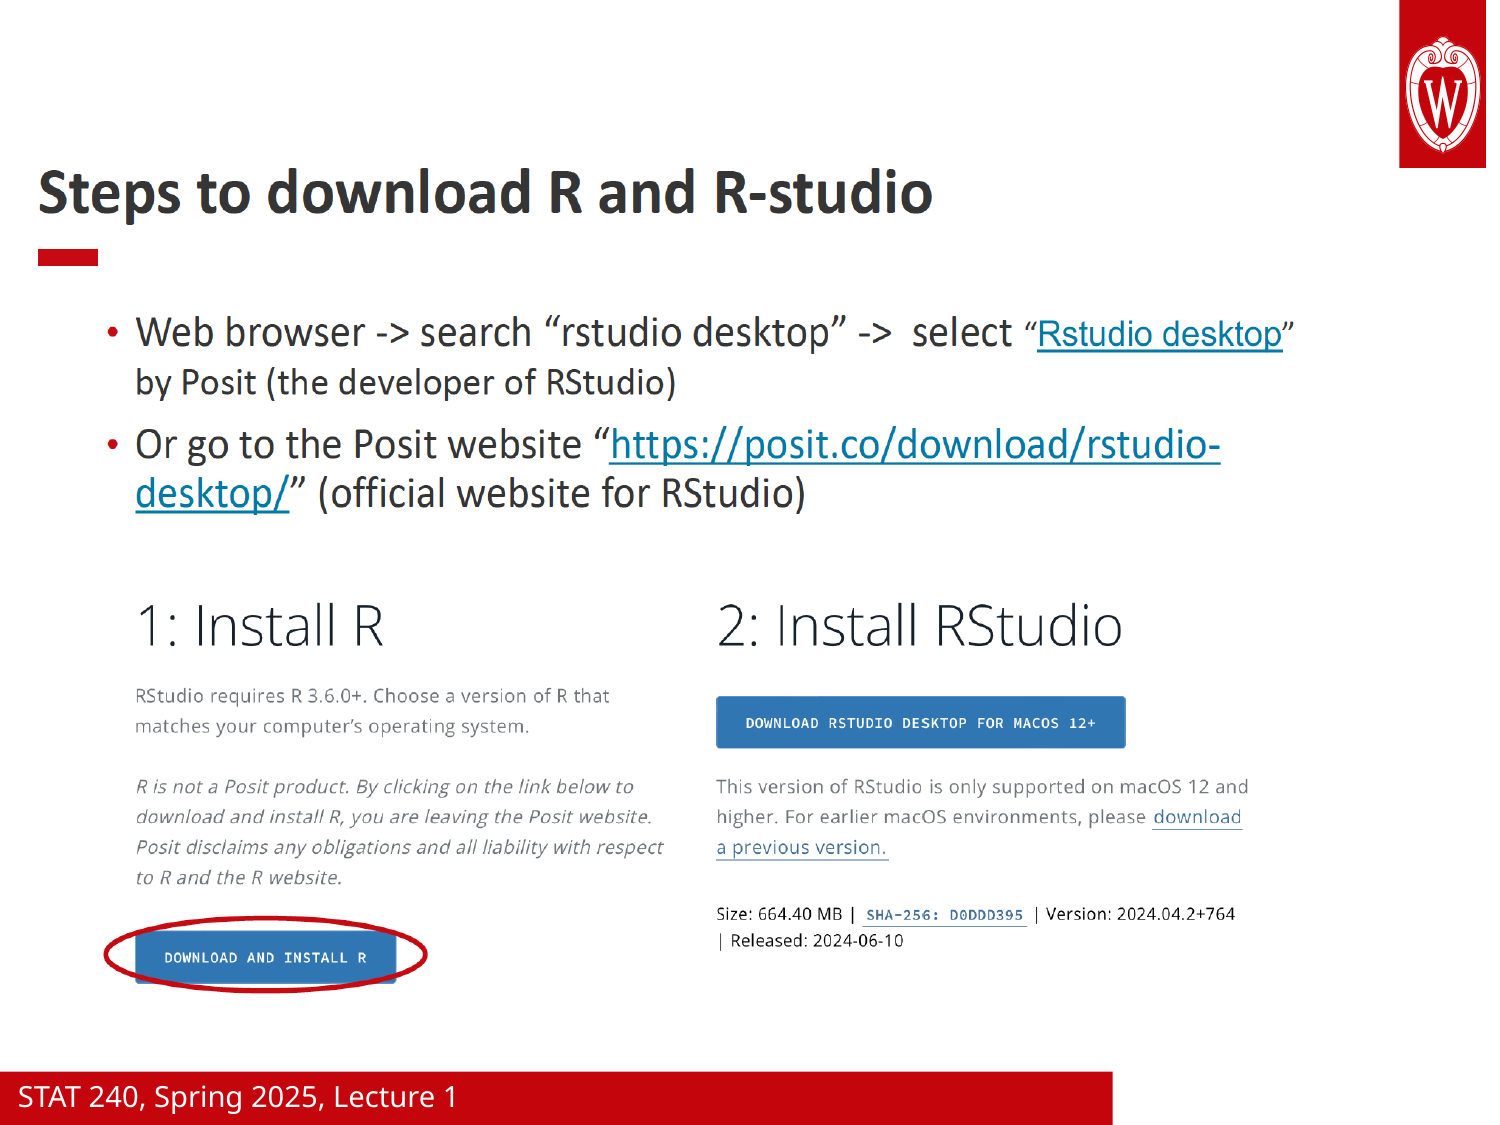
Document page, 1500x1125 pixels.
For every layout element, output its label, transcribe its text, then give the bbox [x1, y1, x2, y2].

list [14, 98, 1394, 1055]
list [0, 1071, 1113, 1125]
picture [1405, 36, 1481, 154]
text_box STAT 240, Spring 2025, Lecture 1 [0, 1072, 490, 1125]
